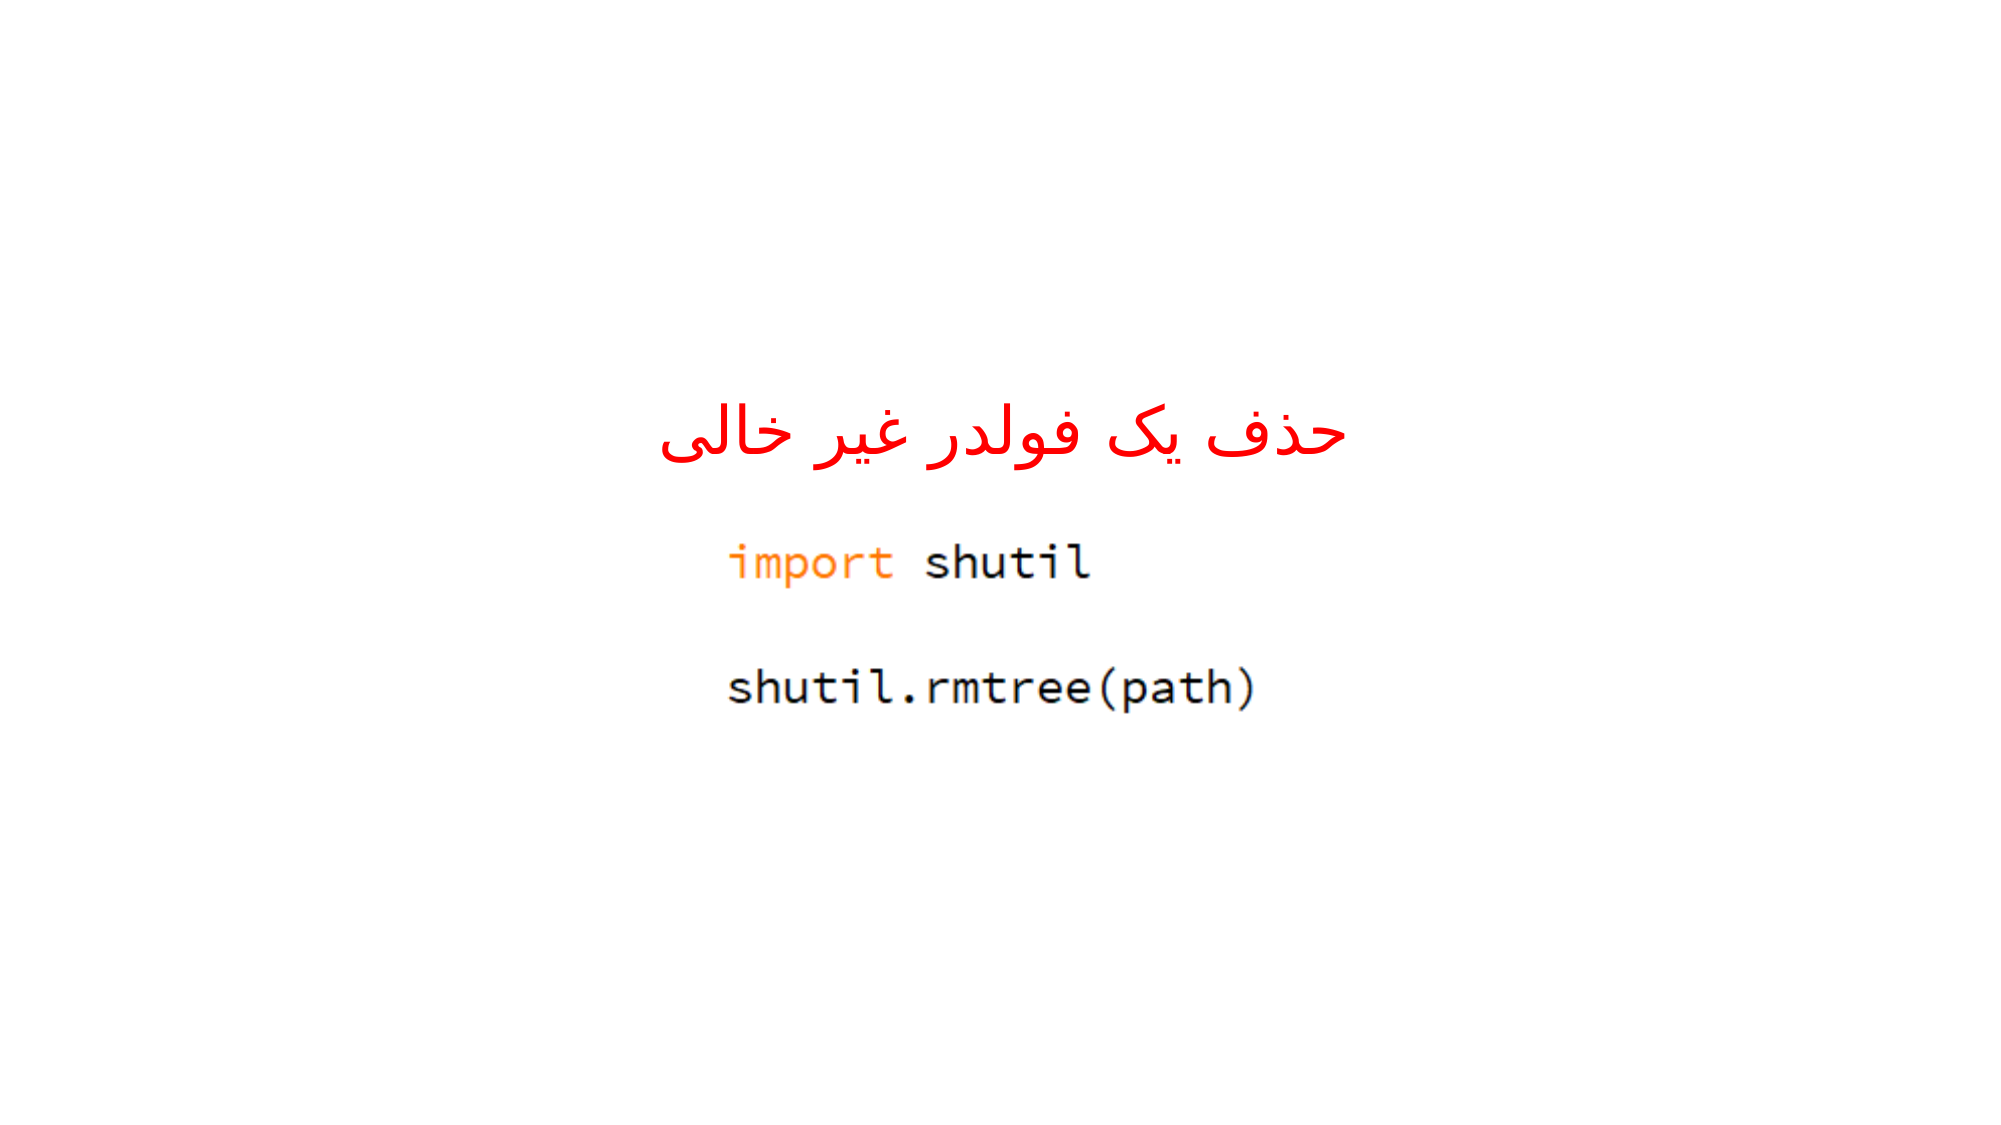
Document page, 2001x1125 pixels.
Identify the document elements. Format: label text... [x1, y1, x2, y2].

picture [722, 498, 1326, 768]
subtitle حذف یک فولدر غیر خالی [254, 389, 1755, 499]
